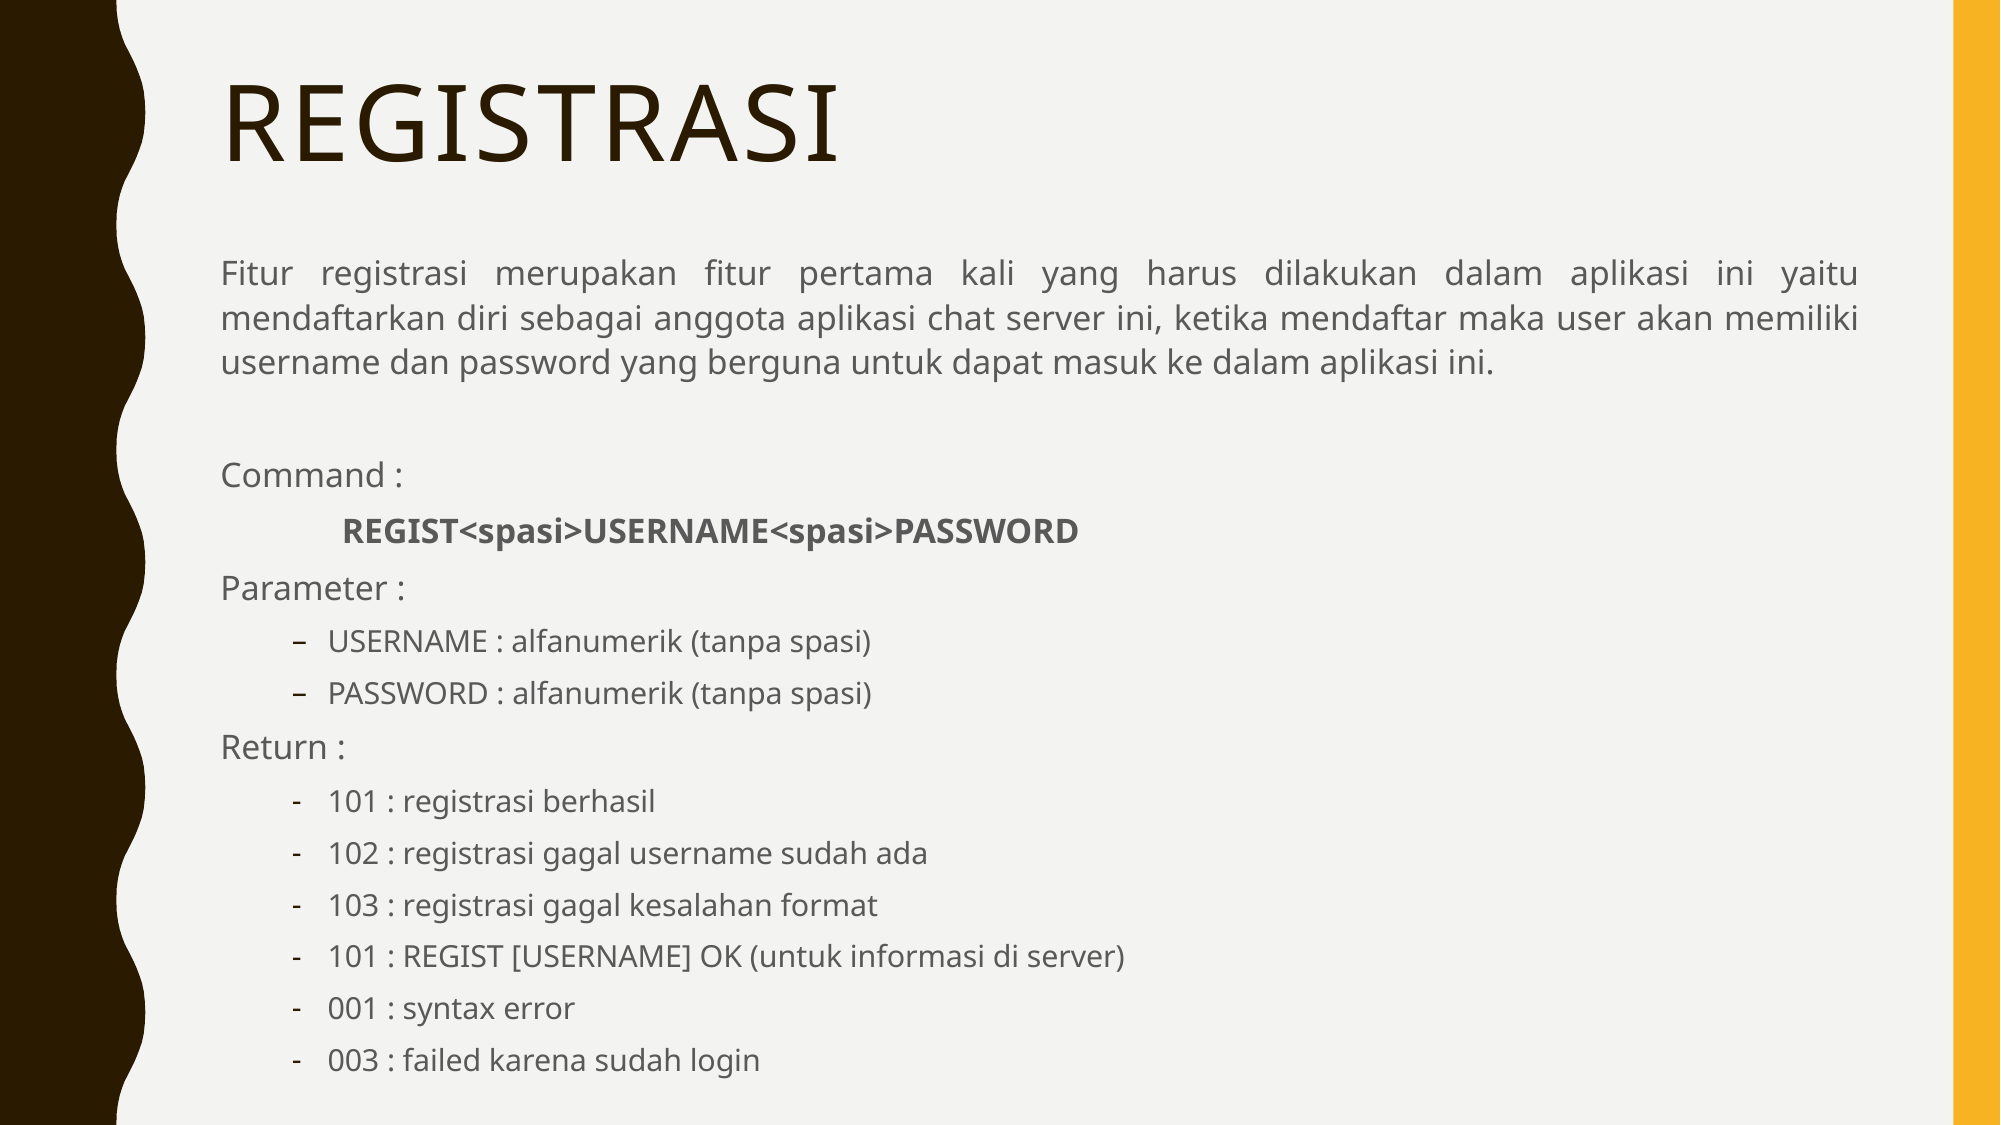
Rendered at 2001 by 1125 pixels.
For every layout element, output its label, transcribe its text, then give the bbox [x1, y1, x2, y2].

title Registrasi [205, 62, 1875, 240]
list Fitur registrasi merupakan fitur pertama kali yang harus dilakukan dalam aplikasi ini yaitu mendaftarkan diri sebagai anggota aplikasi chat server ini, ketika mendaftar maka user akan memiliki username dan password yang berguna untuk dapat masuk ke dalam aplikasi ini. Command : REGIST<spasi>USERNAME<spasi>PASSWORD Parameter : USERNAME : alfanumerik (tanpa spasi) PASSWORD : alfanumerik (tanpa spasi) Return : 101 : registrasi berhasil 102 : registrasi gagal username sudah ada 103 : registrasi gagal kesalahan format 101 : REGIST [USERNAME] OK (untuk informasi di server) 001 : syntax error 003 : failed karena sudah login [205, 240, 1875, 1090]
